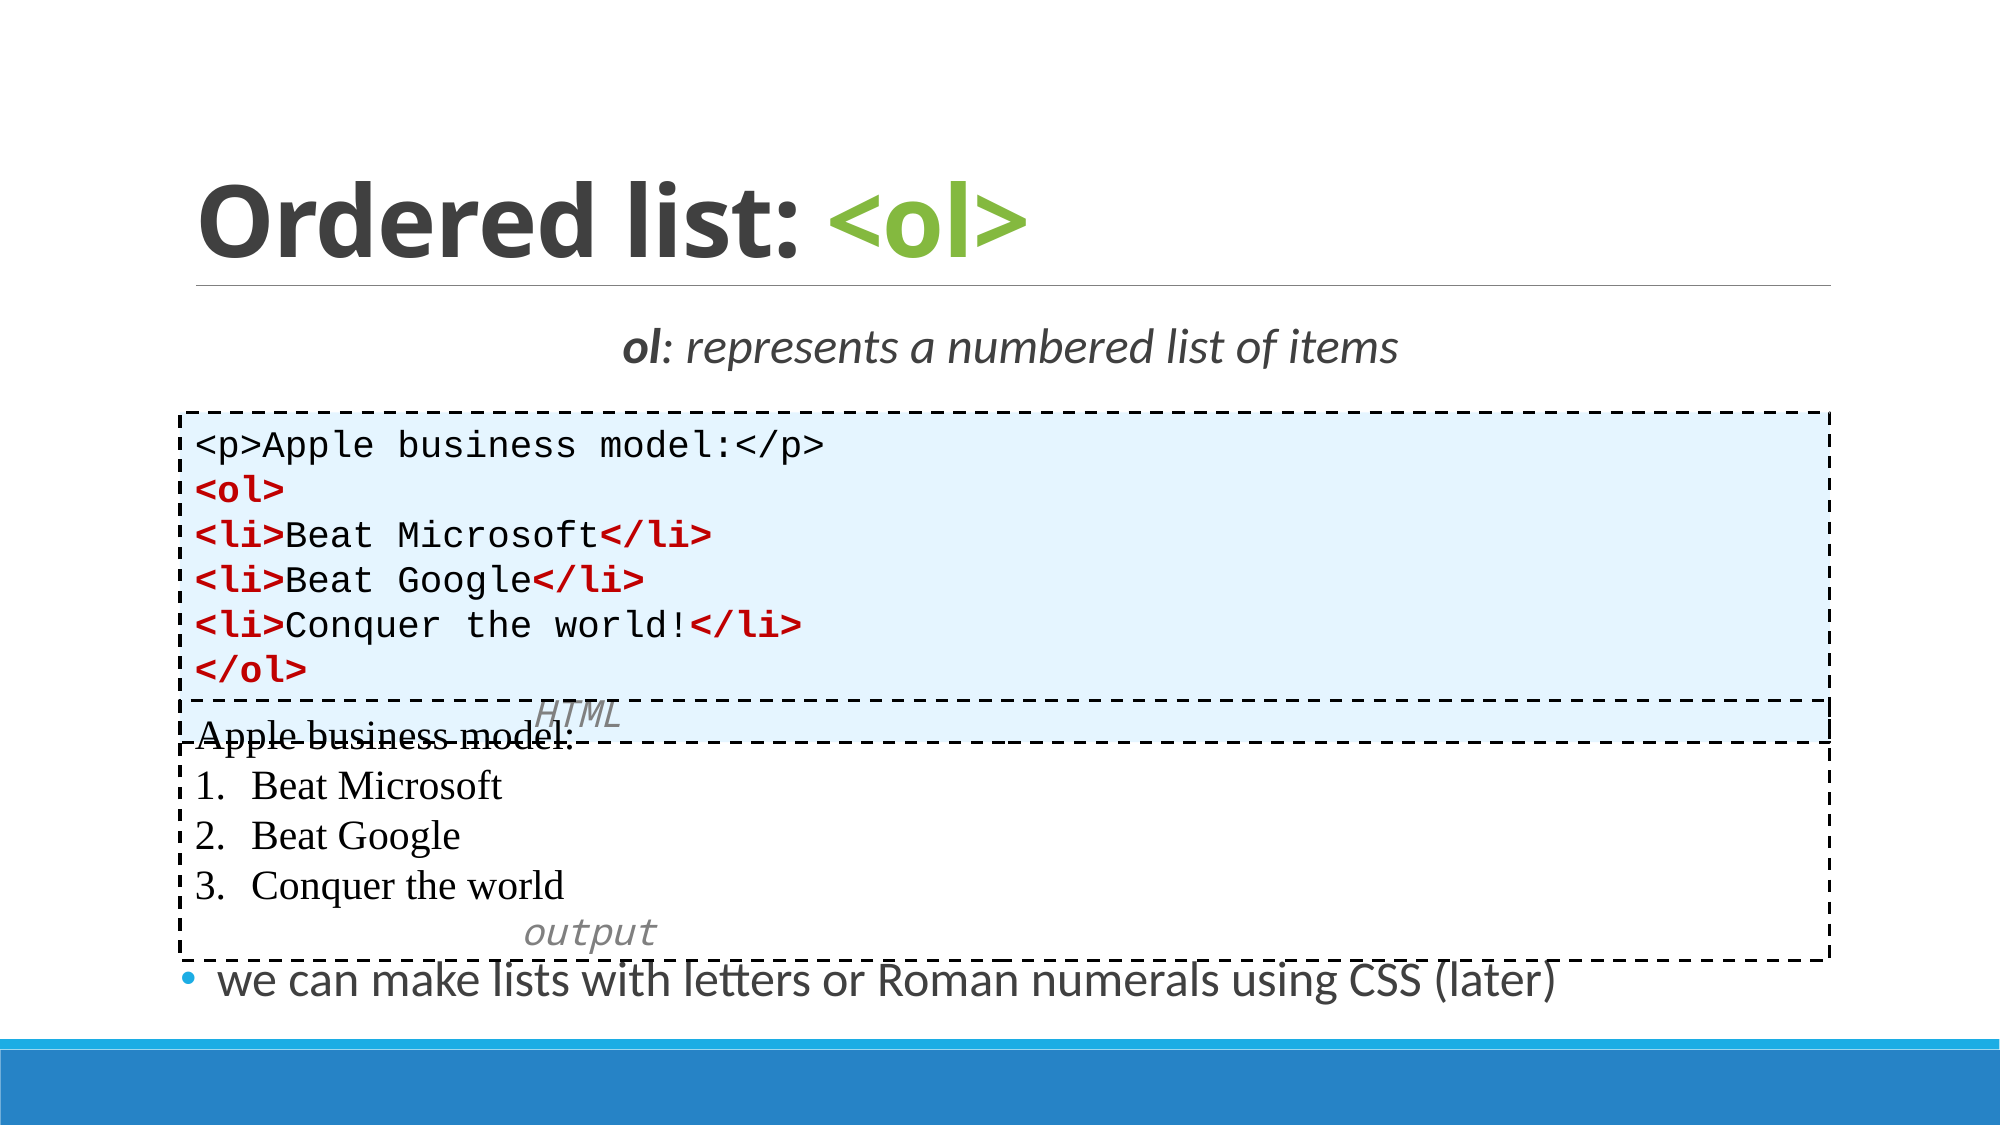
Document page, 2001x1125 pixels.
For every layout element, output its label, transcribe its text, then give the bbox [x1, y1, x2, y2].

title Ordered list: <ol> [180, 47, 1830, 285]
list ol: represents a numbered list of items we can make lists with letters or Roman numerals using CSS (later) [180, 312, 1831, 1125]
text_box <p>Apple business model:</p> <ol> <li>Beat Microsoft</li> <li>Beat Google</li> <li>Conquer the world!</li> </ol> HTML [179, 412, 1830, 700]
text_box Apple business model: Beat Microsoft Beat Google Conquer the world output [179, 700, 1830, 961]
